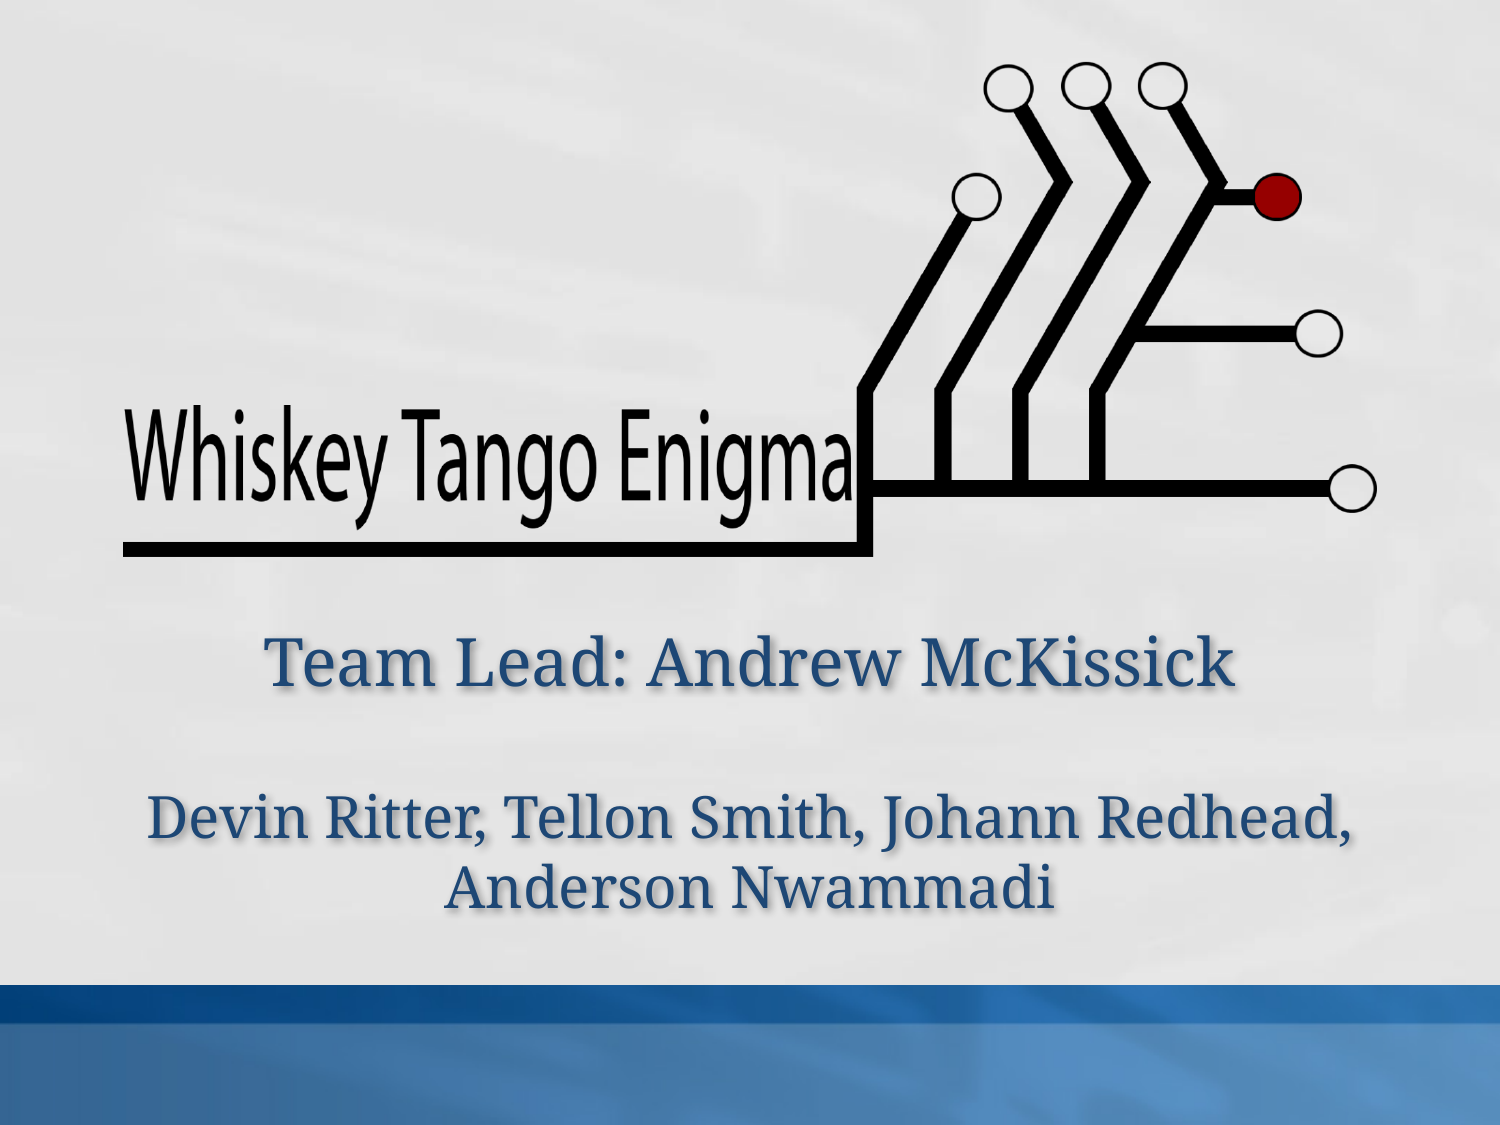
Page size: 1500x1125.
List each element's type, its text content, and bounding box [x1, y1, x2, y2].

picture [0, 0, 1500, 1125]
text_box Team Lead: Andrew McKissick Devin Ritter, Tellon Smith, Johann Redhead, Anderson Nwammadi [119, 634, 1380, 928]
